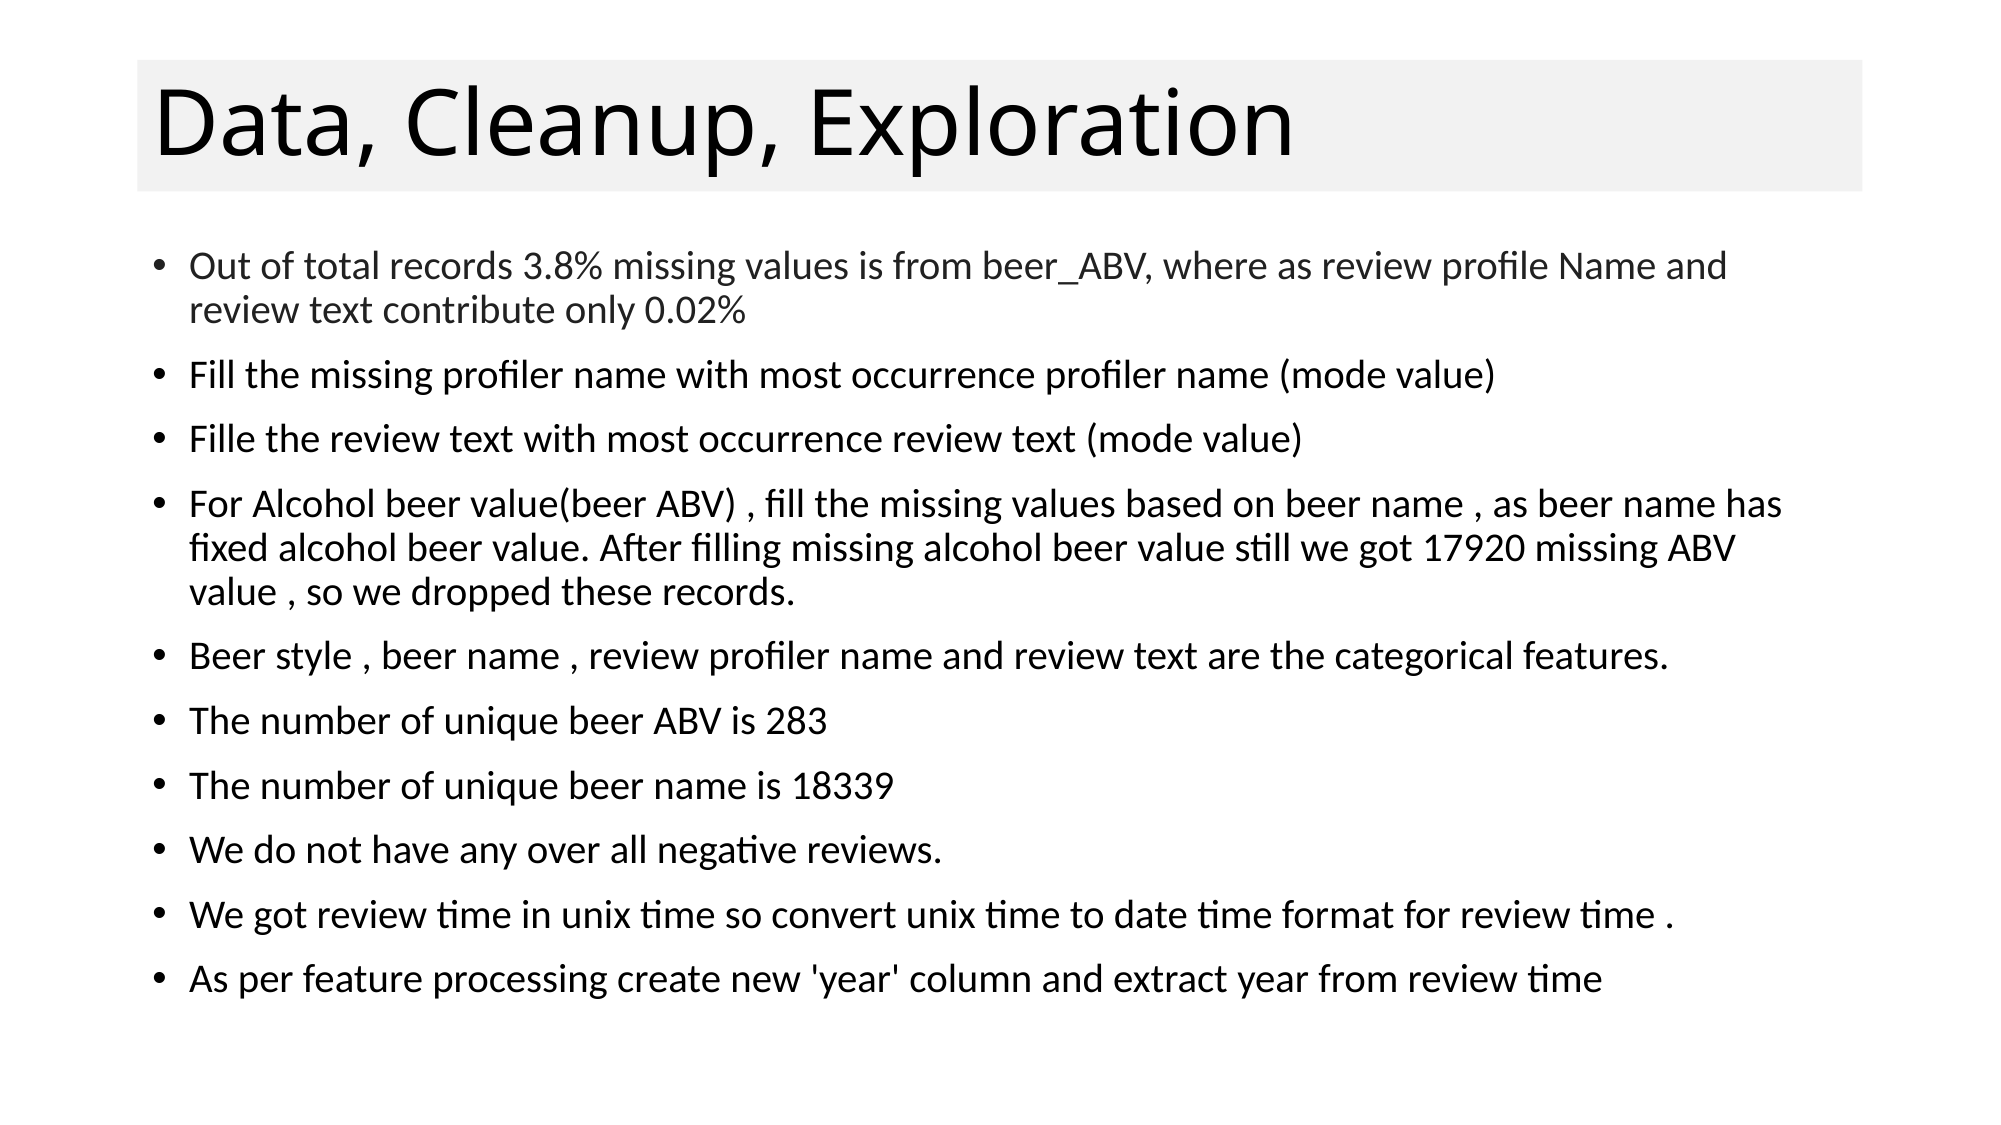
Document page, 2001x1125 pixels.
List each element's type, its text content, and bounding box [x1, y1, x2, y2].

title Data, Cleanup, Exploration [137, 59, 1863, 192]
list Out of total records 3.8% missing values is from beer_ABV, where as review profile Name and review text contribute only 0.02% Fill the missing profiler name with most occurrence profiler name (mode value) Fille the review text with most occurrence review text (mode value) For Alcohol beer value(beer ABV) , fill the missing values based on beer name , as beer name has fixed alcohol beer value. After filling missing alcohol beer value still we got 17920 missing ABV value , so we dropped these records. Beer style , beer name , review profiler name and review text are the categorical features. The number of unique beer ABV is 283 The number of unique beer name is 18339 We do not have any over all negative reviews. We got review time in unix time so convert unix time to date time format for review time . As per feature processing create new 'year' column and extract year from review time [137, 237, 1863, 1014]
